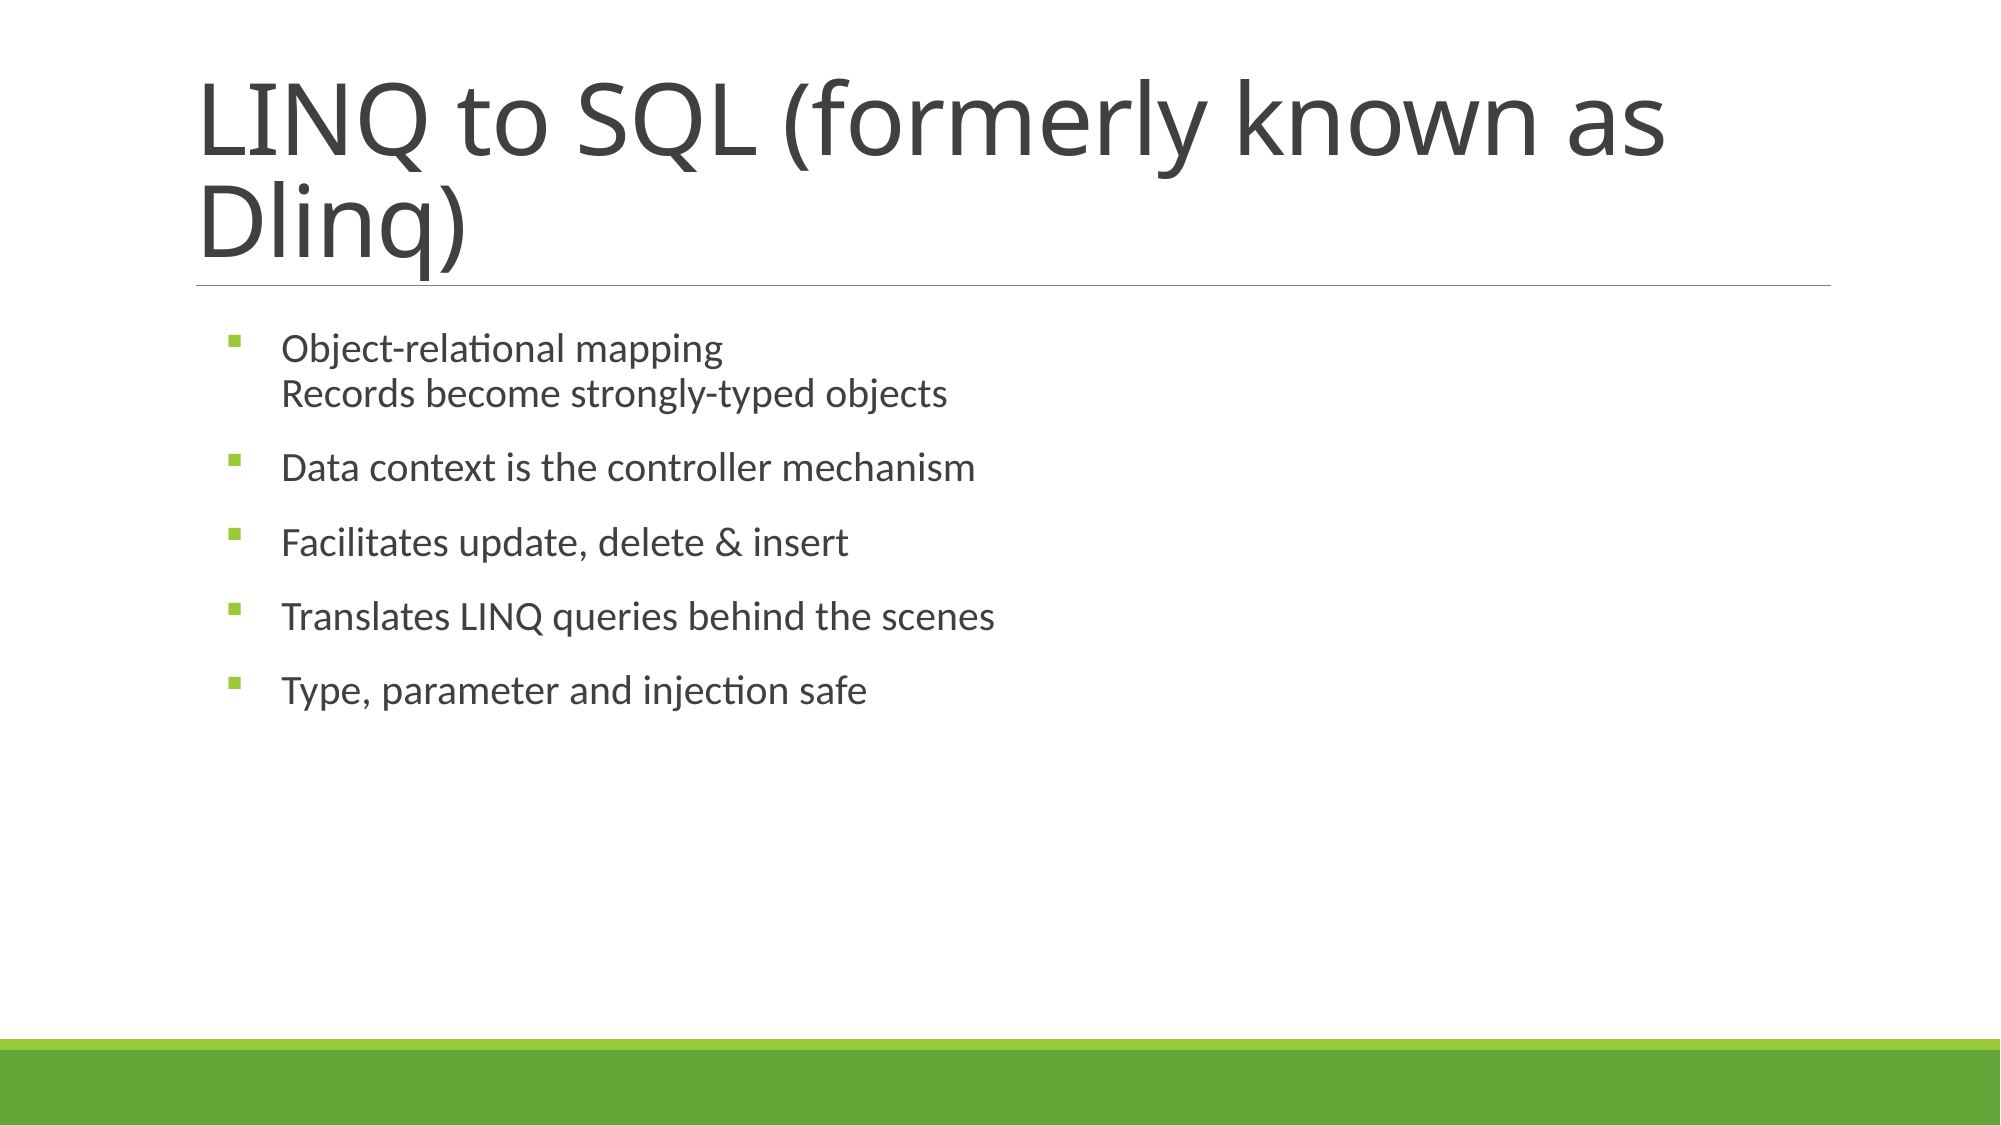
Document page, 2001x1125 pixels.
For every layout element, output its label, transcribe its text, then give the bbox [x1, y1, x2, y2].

title LINQ to SQL (formerly known as Dlinq) [180, 47, 1830, 285]
list Object-relational mapping Records become strongly-typed objects Data context is the controller mechanism Facilitates update, delete & insert Translates LINQ queries behind the scenes Type, parameter and injection safe [197, 319, 1604, 916]
